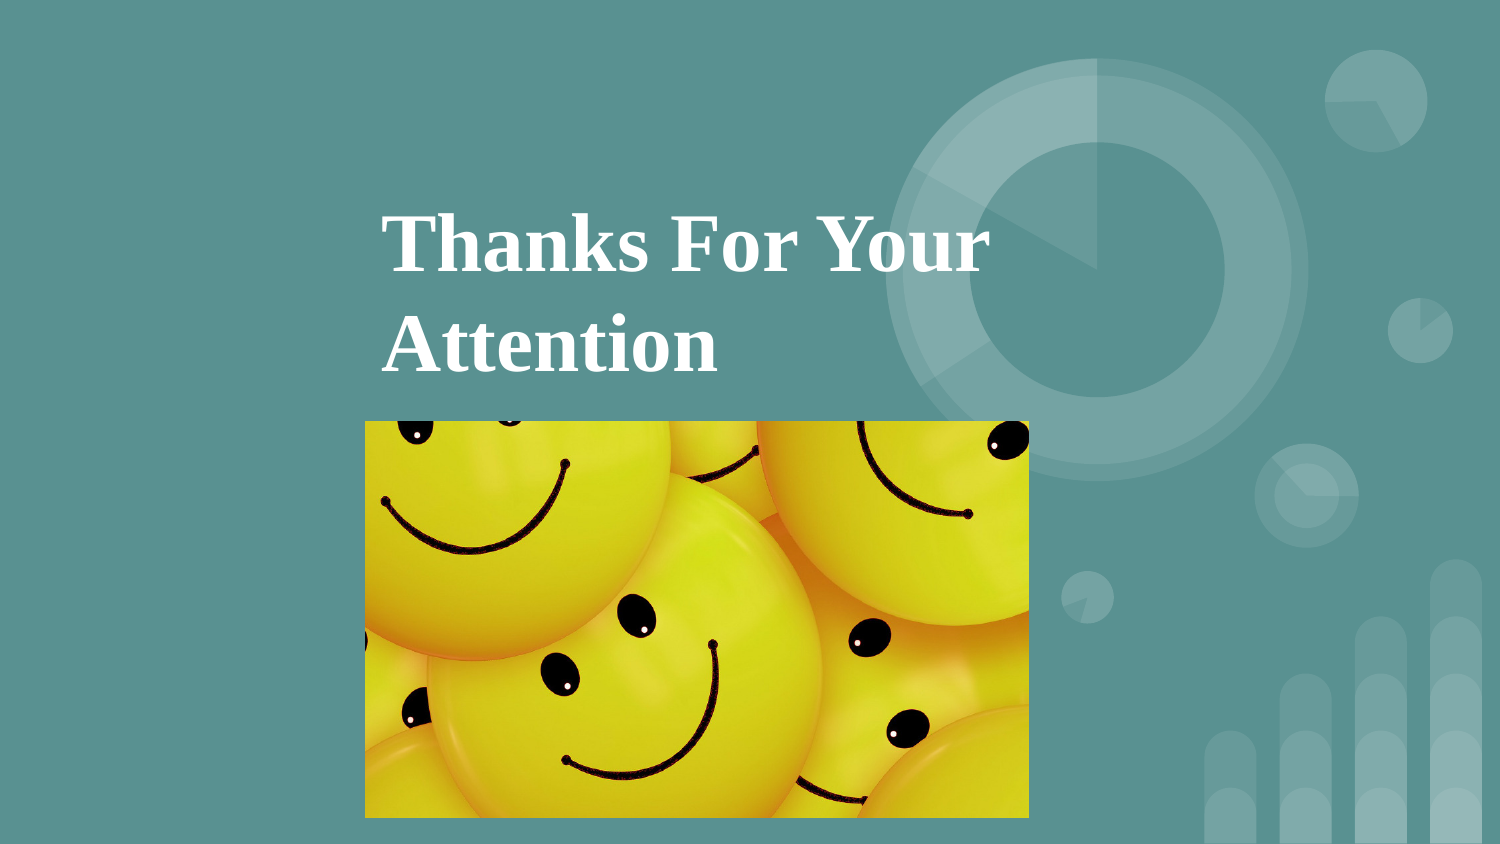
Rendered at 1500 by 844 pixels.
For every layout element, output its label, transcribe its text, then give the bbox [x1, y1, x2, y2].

title Thanks For Your Attention [365, 134, 1029, 421]
picture [365, 421, 1029, 818]
